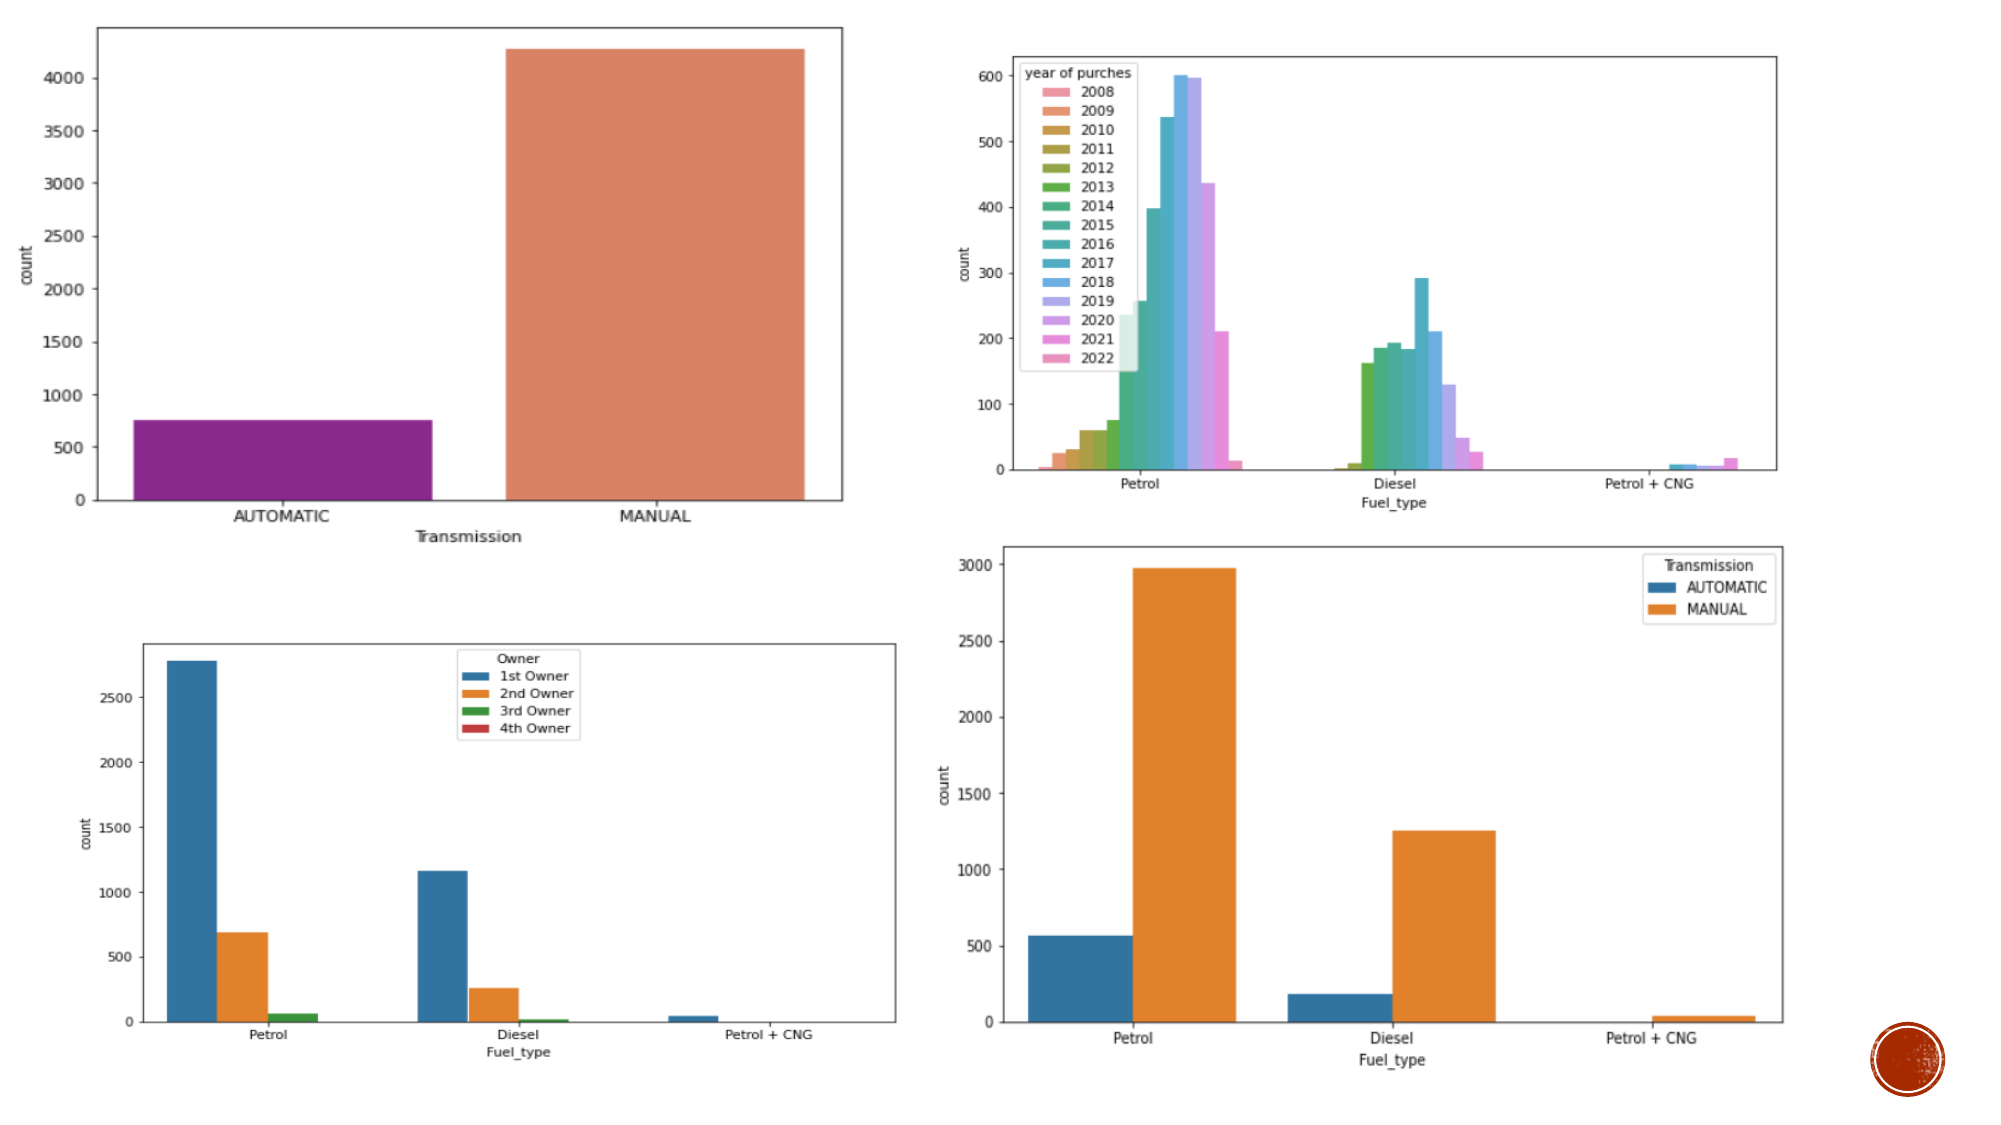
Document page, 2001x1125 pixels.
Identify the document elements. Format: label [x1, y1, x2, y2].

picture [70, 536, 1819, 1080]
picture [0, 8, 877, 550]
picture [941, 45, 1810, 519]
